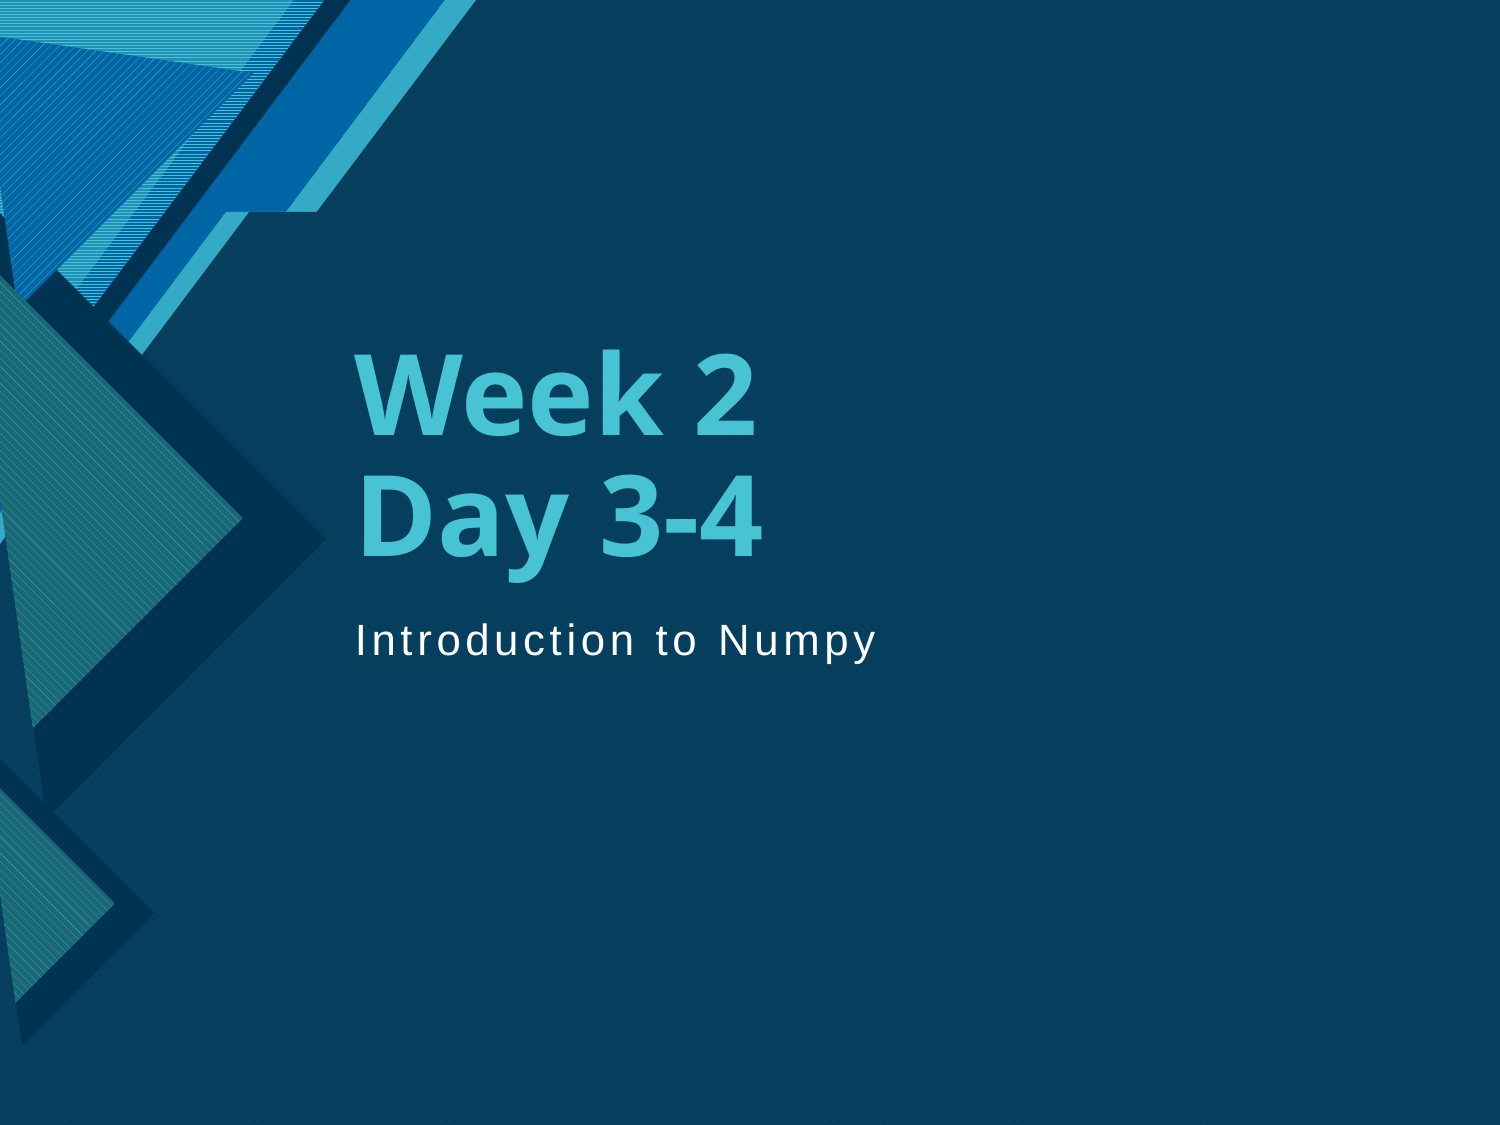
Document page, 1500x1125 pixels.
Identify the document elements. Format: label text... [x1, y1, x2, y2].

subtitle Introduction to Numpy [339, 610, 1211, 753]
title Week 2 Day 3-4 [339, 337, 1211, 589]
